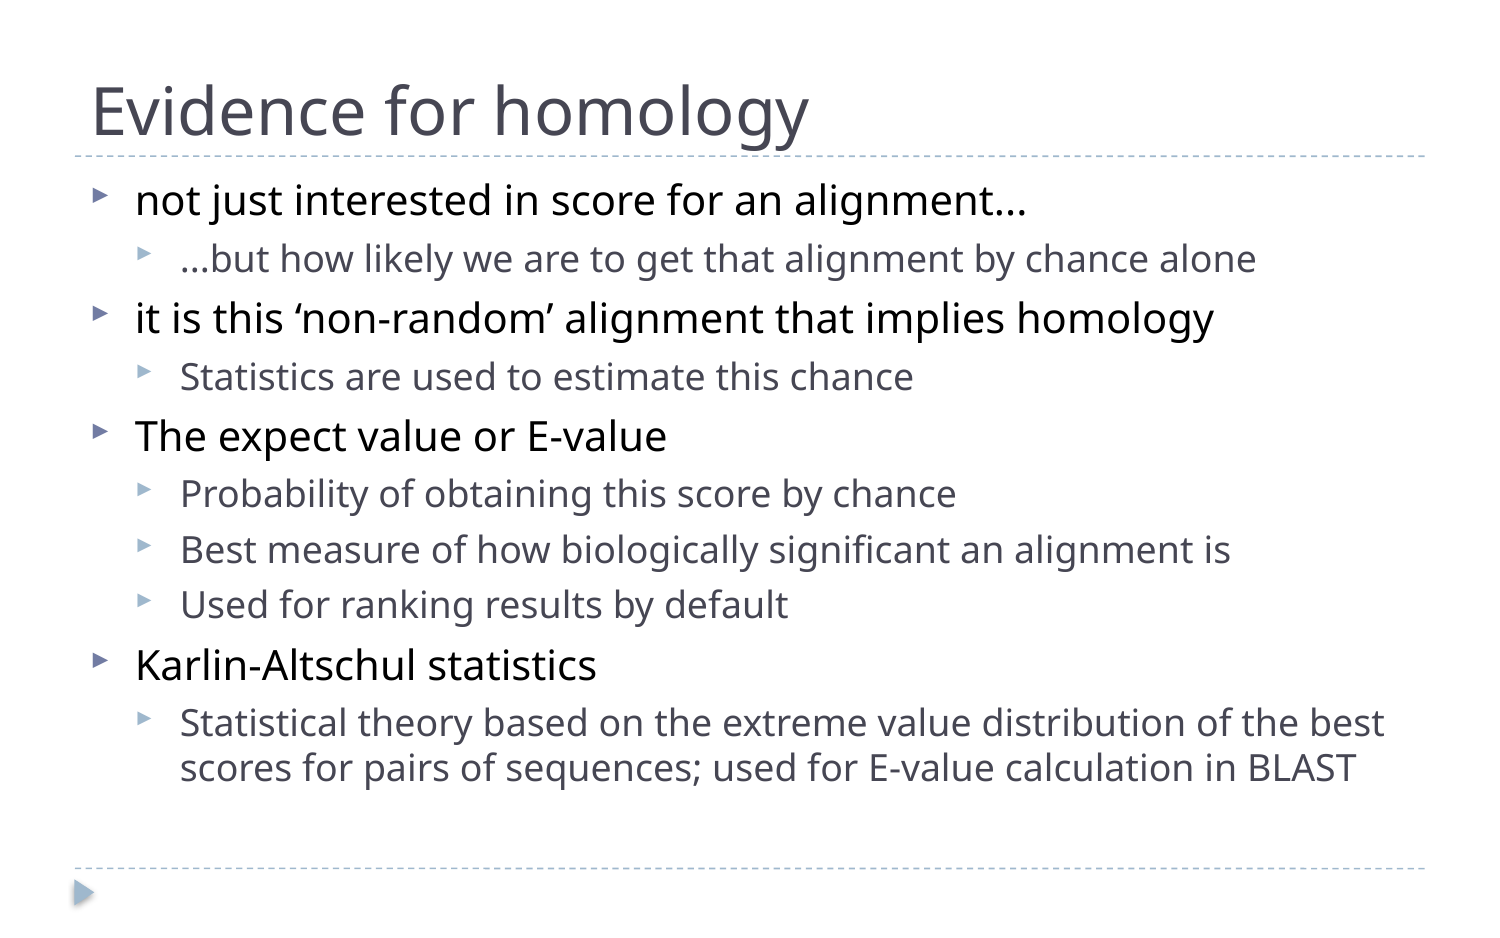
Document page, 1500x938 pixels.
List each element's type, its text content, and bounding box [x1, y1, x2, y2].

list not just interested in score for an alignment... ...but how likely we are to get that alignment by chance alone it is this ‘non-random’ alignment that implies homology Statistics are used to estimate this chance The expect value or E-value Probability of obtaining this score by chance Best measure of how biologically significant an alignment is Used for ranking results by default Karlin-Altschul statistics Statistical theory based on the extreme value distribution of the best scores for pairs of sequences; used for E-value calculation in BLAST [75, 166, 1425, 842]
title Evidence for homology [75, 20, 1425, 157]
